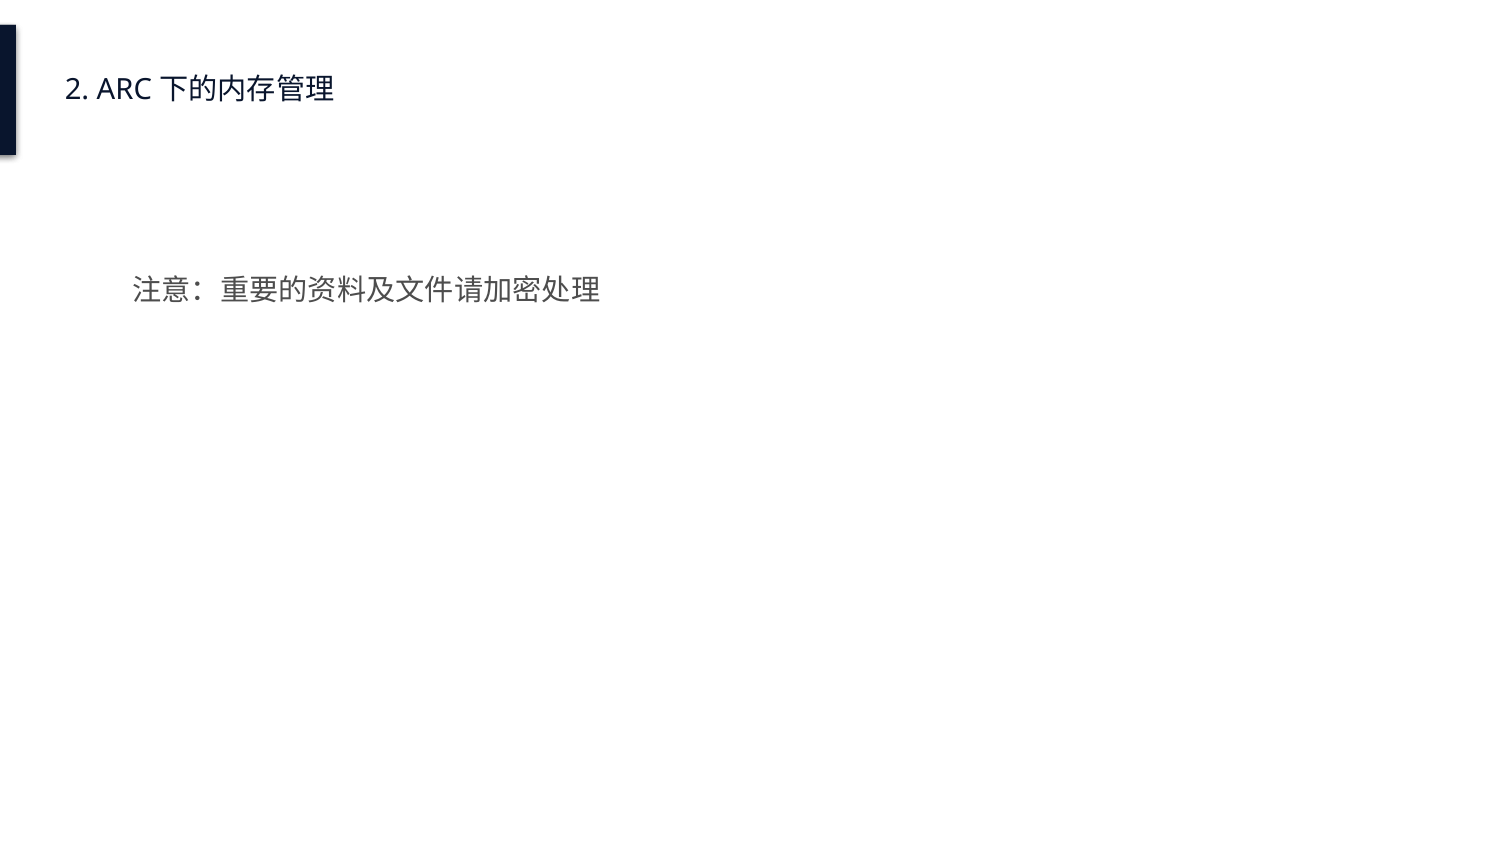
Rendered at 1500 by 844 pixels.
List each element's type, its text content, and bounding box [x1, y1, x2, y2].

text_box [0, 24, 17, 156]
text_box 2. ARC下的内存管理 [49, 63, 446, 113]
text_box 注意：重要的资料及文件请加密处理 [117, 245, 1325, 419]
